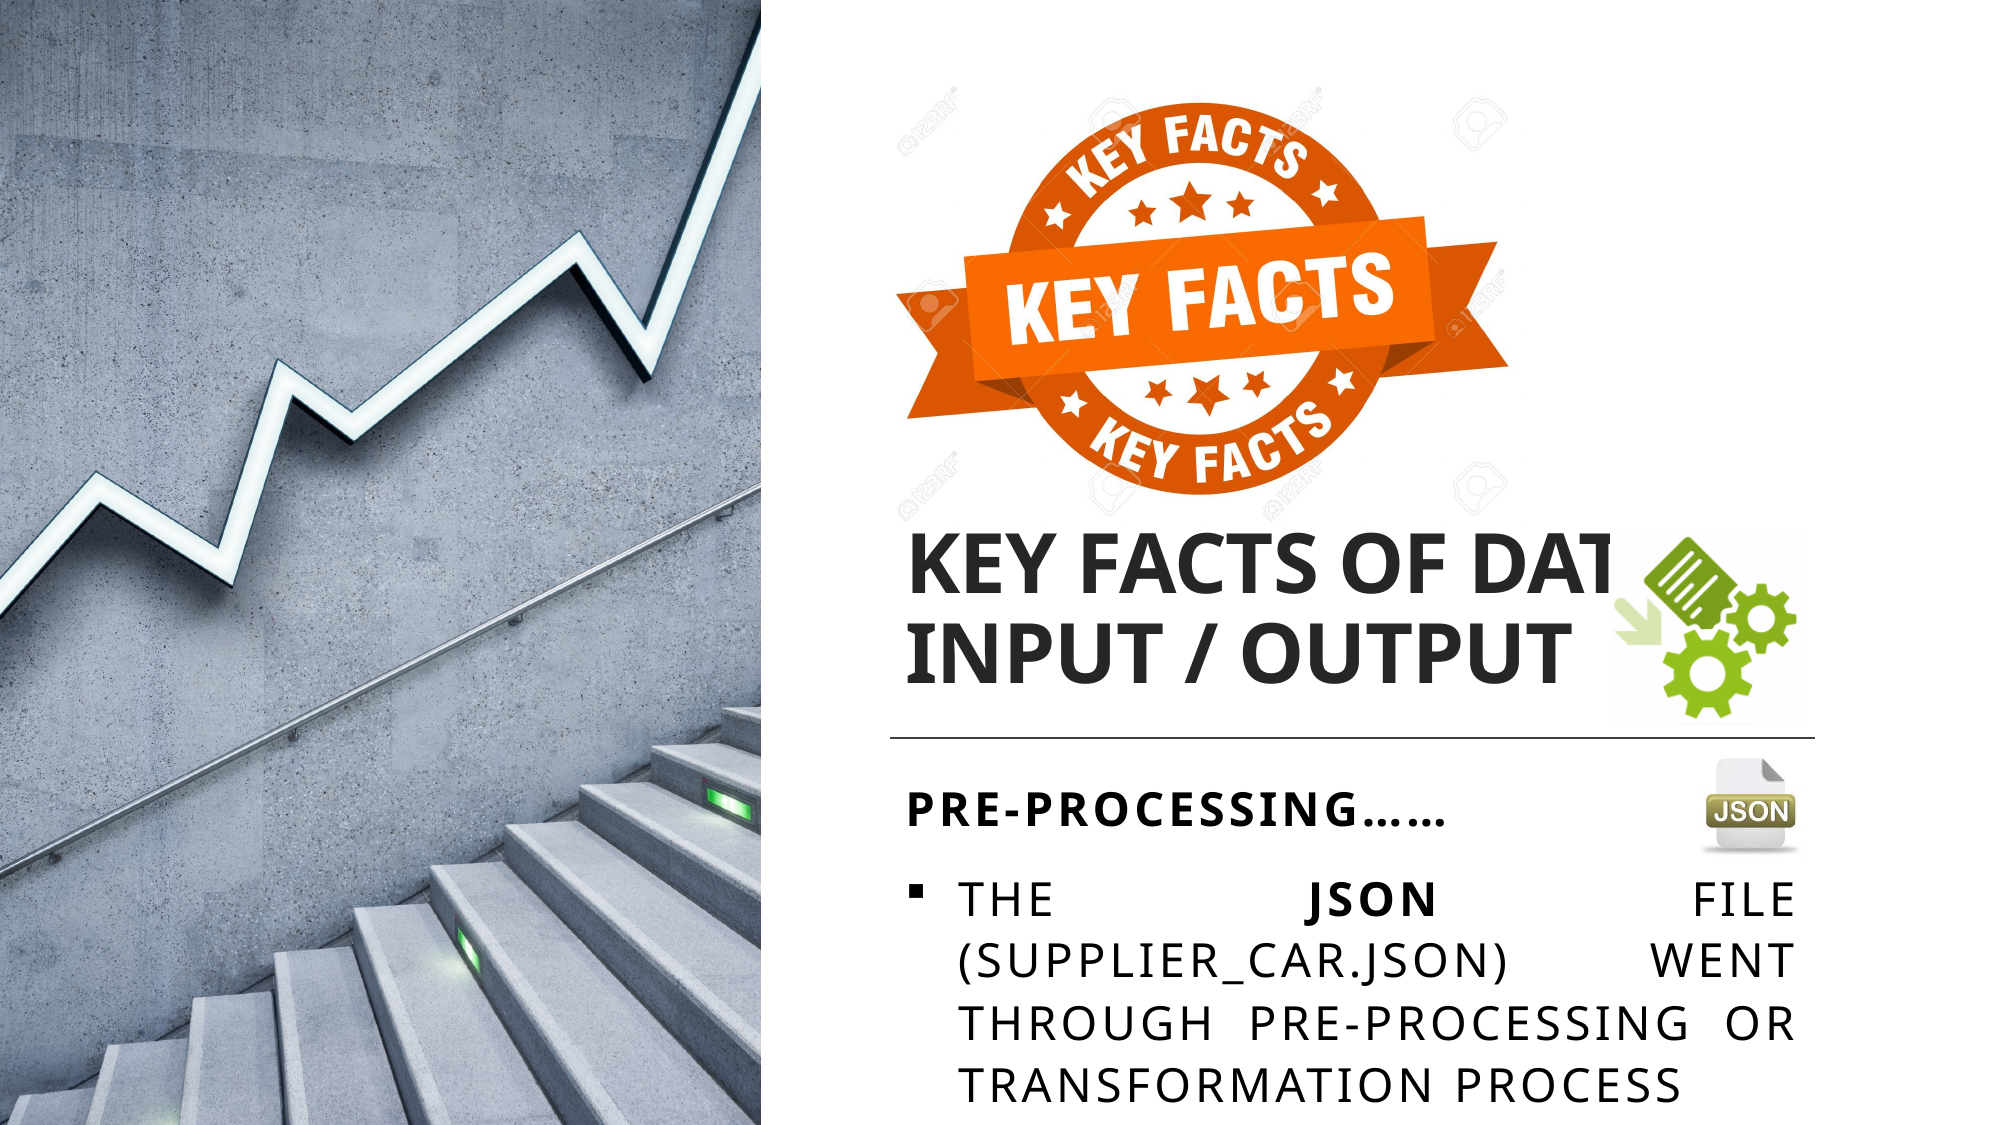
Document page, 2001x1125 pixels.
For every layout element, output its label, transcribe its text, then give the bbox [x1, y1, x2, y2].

text_box [768, 0, 2000, 1125]
title KEY FACTS OF DATA INPUT / OUTPUT [890, 104, 1815, 710]
picture [879, 70, 1525, 527]
picture [1610, 532, 1806, 726]
picture [0, 0, 761, 1125]
subtitle Pre-processing…… The json file (supplier_car.json) went through pre-processing or transformation process [890, 766, 1815, 1125]
picture [1694, 751, 1806, 864]
